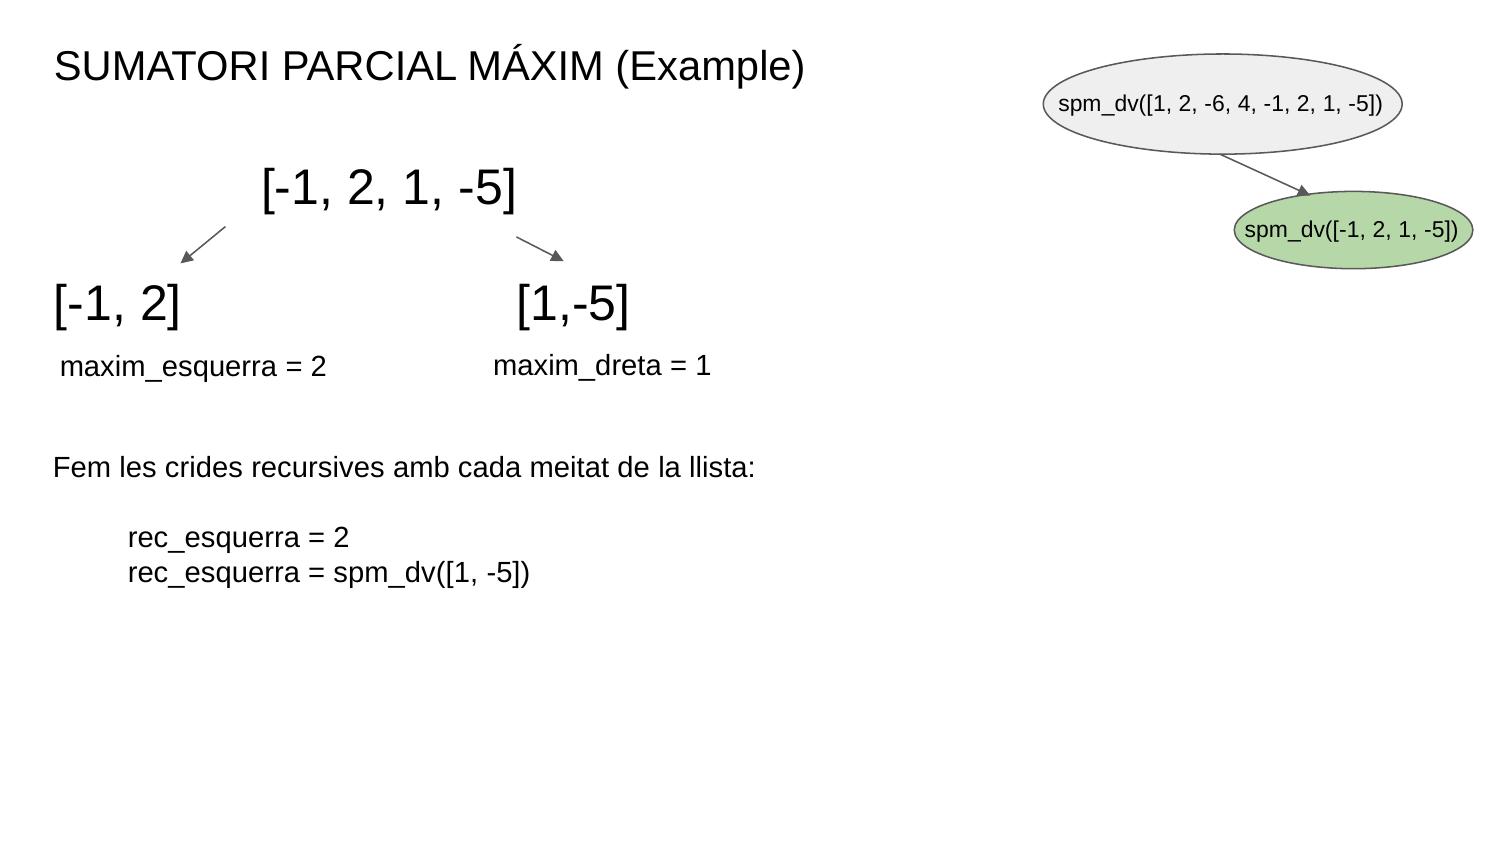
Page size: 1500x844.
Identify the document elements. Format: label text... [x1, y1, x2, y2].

text_box [1058, 124, 1388, 155]
text_box [1251, 250, 1456, 269]
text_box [516, 236, 564, 262]
text_box maxim_dreta = 1 [478, 331, 871, 543]
text_box SUMATORI PARCIAL MÁXIM (Example) [39, 24, 1288, 102]
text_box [180, 226, 226, 264]
text_box [1314, 191, 1425, 199]
text_box spm_dv([1, 2, -6, 4, -1, 2, 1, -5]) [1043, 73, 1465, 124]
text_box maxim_esquerra = 2 [44, 584, 438, 590]
text_box [-1, 2, 1, -5] [246, 139, 564, 217]
text_box maxim_esquerra = 2 [44, 333, 438, 433]
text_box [1219, 153, 1311, 196]
text_box Fem les crides recursives amb cada meitat de la llista: rec_esquerra = 2 rec_esquerra = spm_dv([1, -5]) [37, 433, 802, 584]
text_box [-1, 2] [1,-5] [39, 254, 771, 333]
text_box [1081, 53, 1364, 73]
text_box spm_dv([-1, 2, 1, -5]) [1229, 199, 1500, 250]
